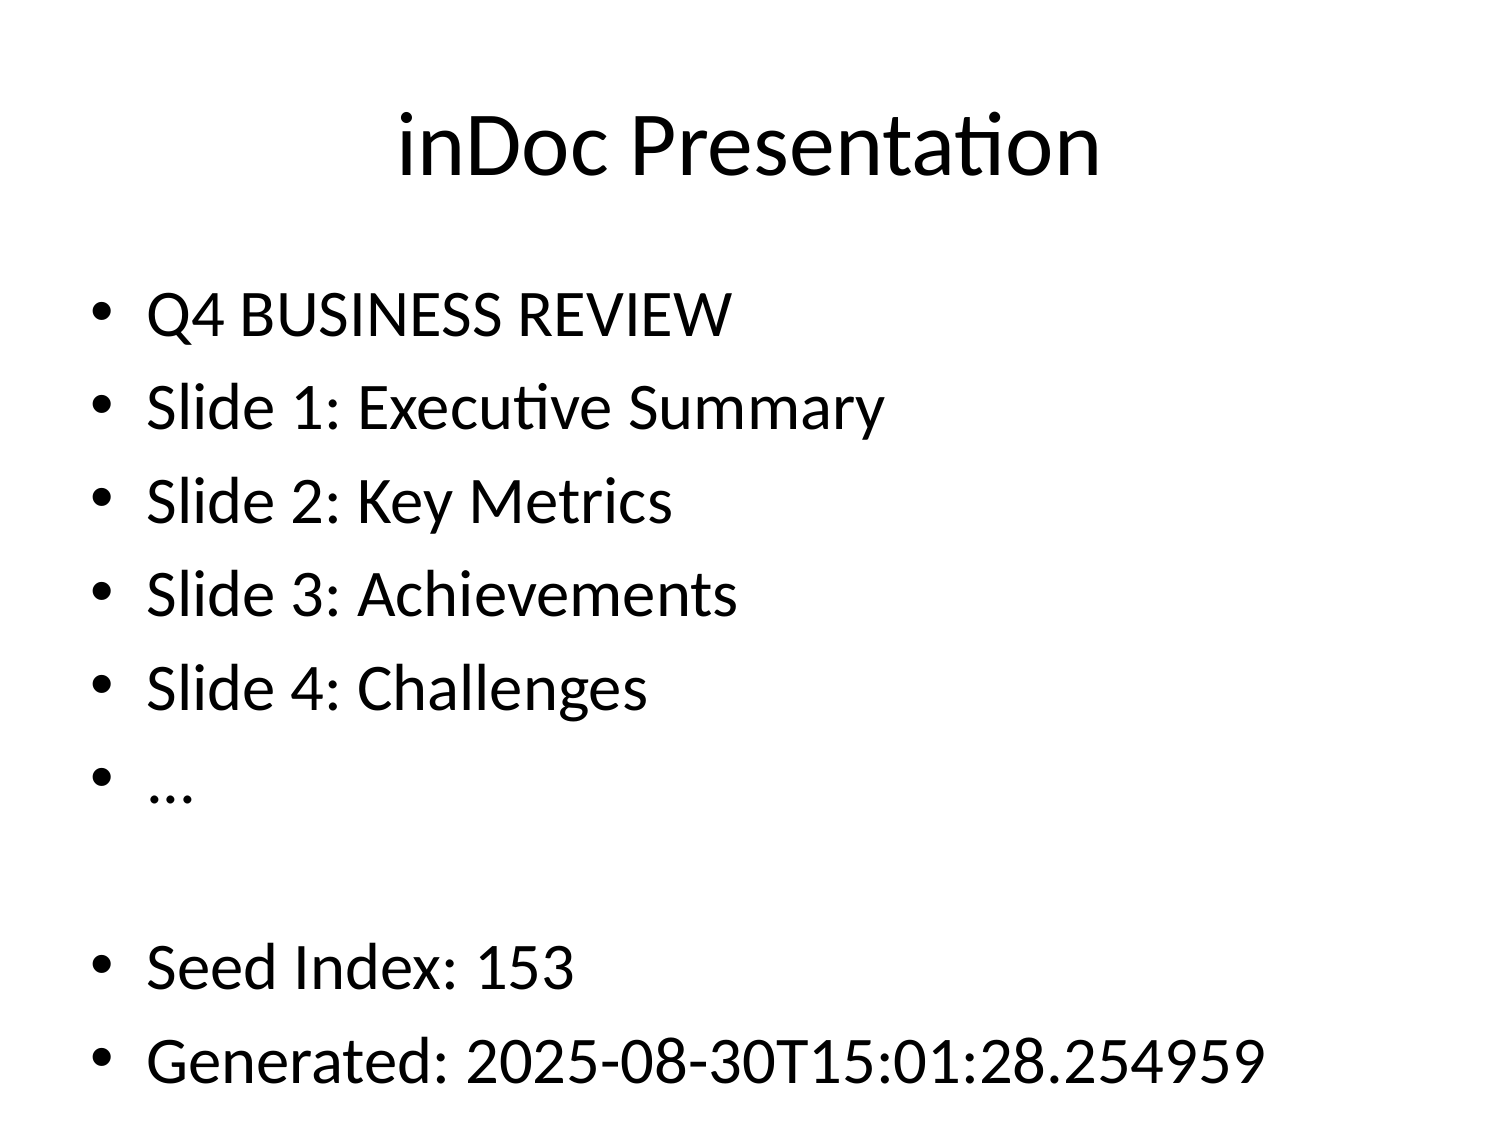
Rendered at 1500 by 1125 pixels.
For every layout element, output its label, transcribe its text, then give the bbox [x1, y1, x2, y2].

list Q4 BUSINESS REVIEW Slide 1: Executive Summary Slide 2: Key Metrics Slide 3: Achievements Slide 4: Challenges ... Seed Index: 153 Generated: 2025-08-30T15:01:28.254959 [75, 262, 1425, 1005]
title inDoc Presentation [75, 45, 1425, 233]
